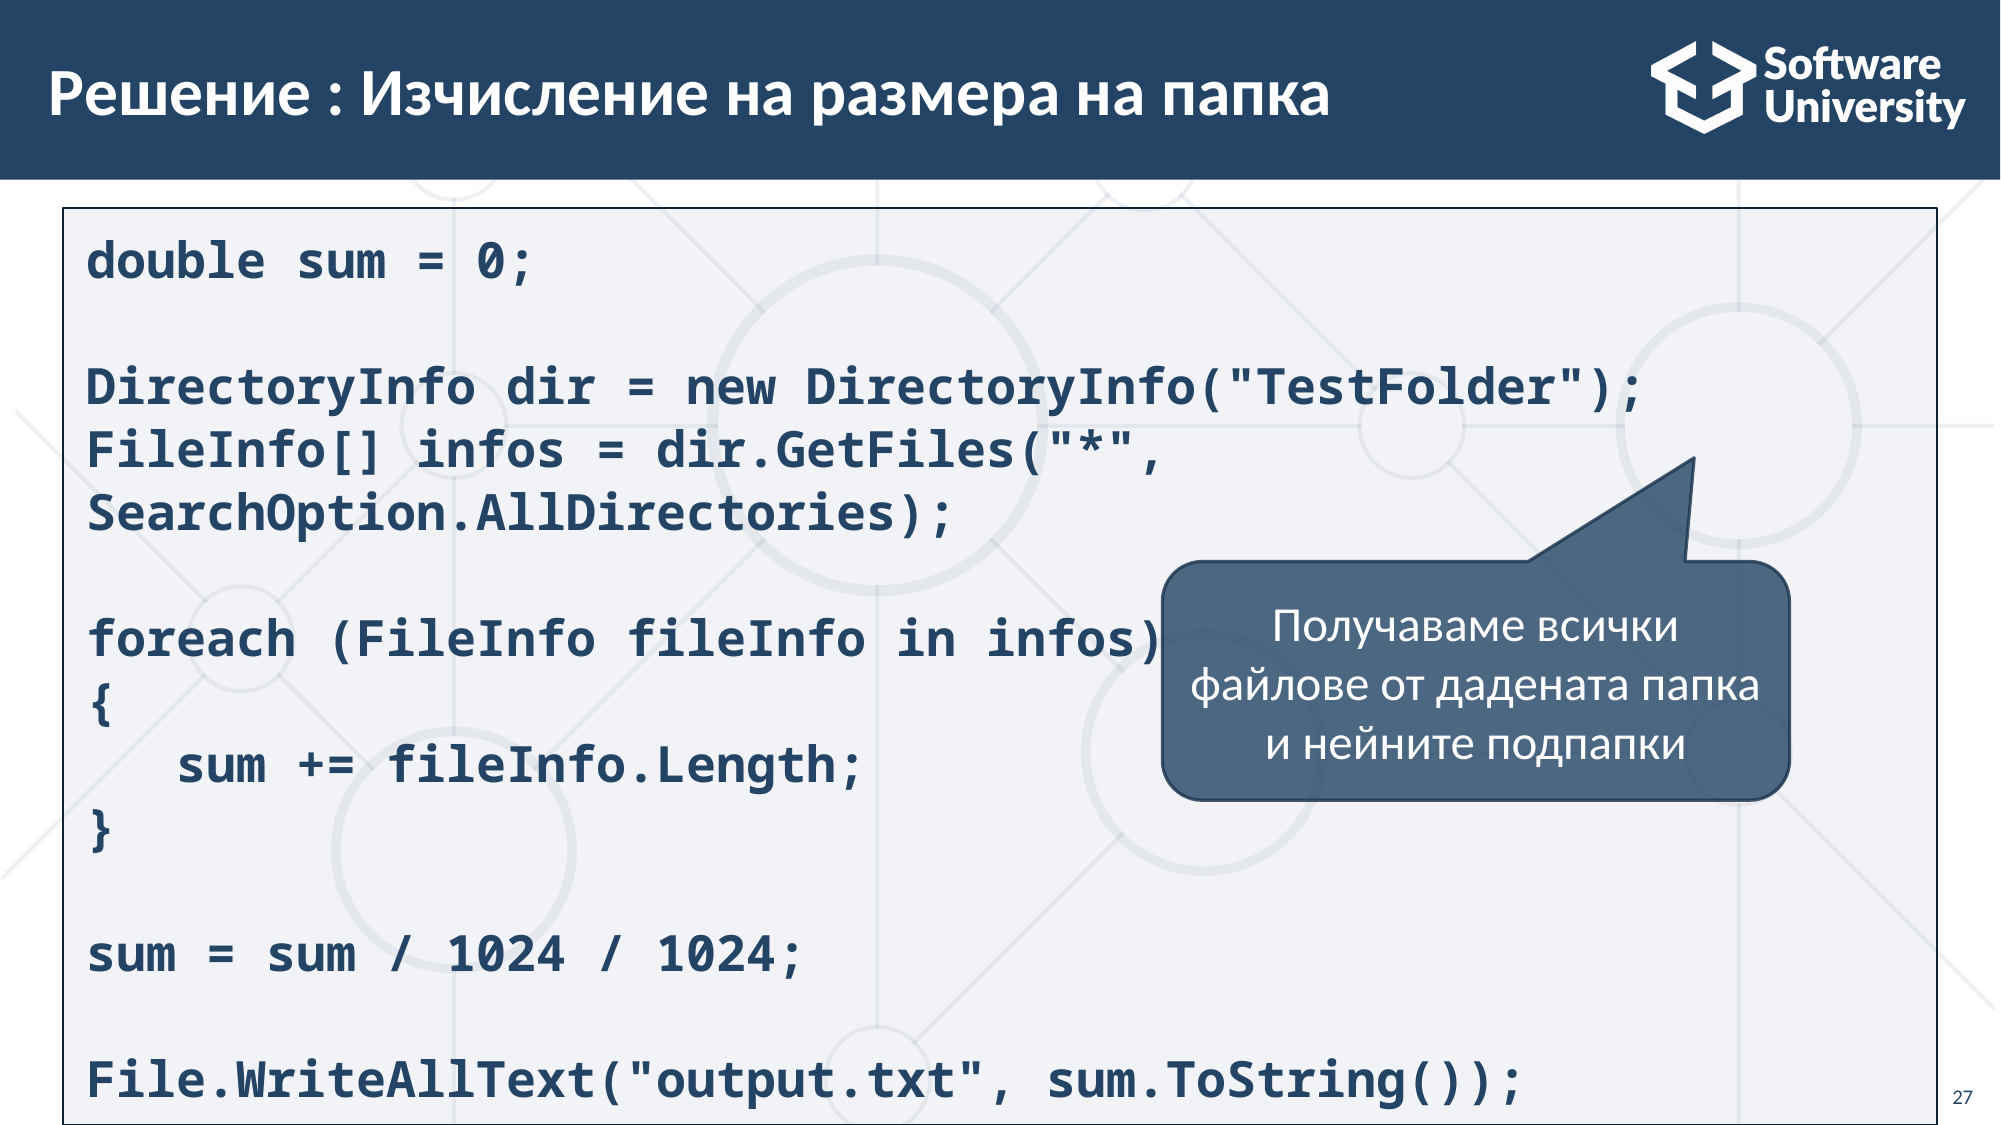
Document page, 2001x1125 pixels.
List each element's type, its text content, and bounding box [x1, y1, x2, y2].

title Решение : Изчисление на размера на папка [31, 16, 1625, 162]
text_box Получаваме всички файлове от дадената папка и нейните подпапки [1160, 455, 1792, 803]
slide_number 27 [1927, 1067, 1989, 1117]
picture [1651, 41, 1966, 134]
text_box double sum = 0; DirectoryInfo dir = new DirectoryInfo("TestFolder"); FileInfo[] infos = dir.GetFiles("*", SearchOption.AllDirectories); foreach (FileInfo fileInfo in infos) { sum += fileInfo.Length; } sum = sum / 1024 / 1024; File.WriteAllText("оutput.txt", sum.ToString()); [62, 208, 1938, 1125]
